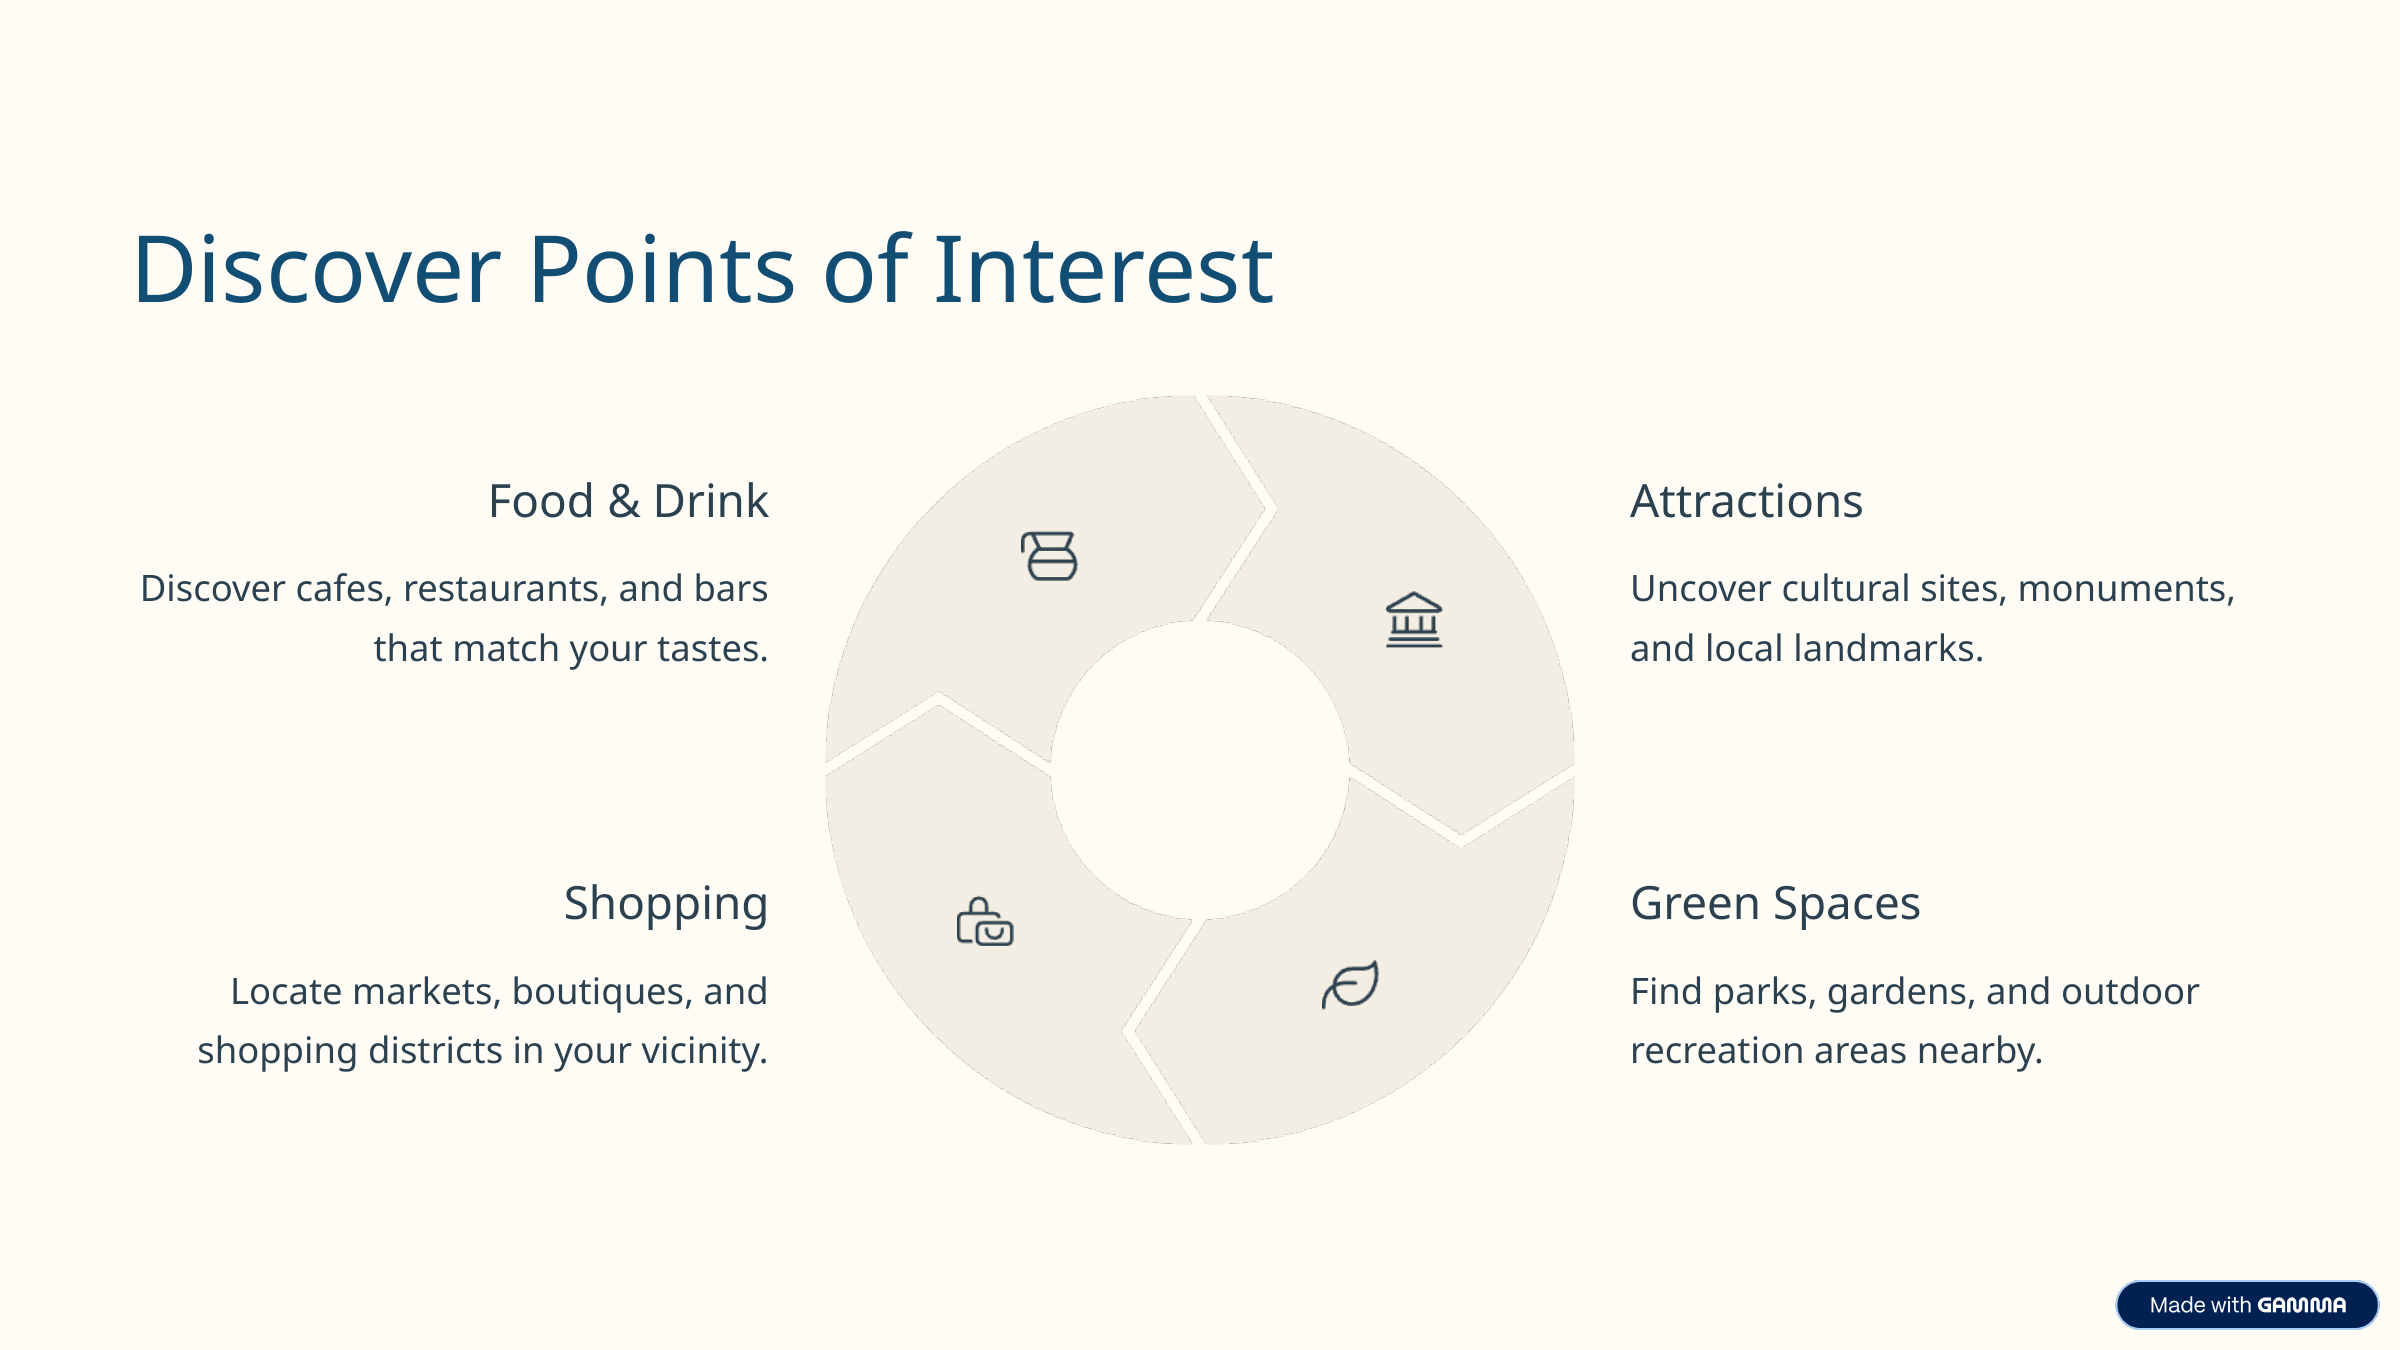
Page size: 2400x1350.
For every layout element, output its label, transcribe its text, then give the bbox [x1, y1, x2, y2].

picture [825, 395, 1575, 1145]
text_box Attractions [1630, 469, 2096, 528]
text_box Uncover cultural sites, monuments, and local landmarks. [1630, 549, 2270, 669]
text_box Green Spaces [1630, 871, 2096, 930]
text_box Find parks, gardens, and outdoor recreation areas nearby. [1630, 952, 2270, 1072]
text_box Discover cafes, restaurants, and bars that match your tastes. [130, 549, 770, 669]
text_box Food & Drink [304, 469, 770, 528]
text_box Shopping [304, 871, 770, 930]
text_box Discover Points of Interest [130, 205, 1317, 322]
picture [2106, 1271, 2389, 1339]
text_box Locate markets, boutiques, and shopping districts in your vicinity. [130, 952, 770, 1072]
